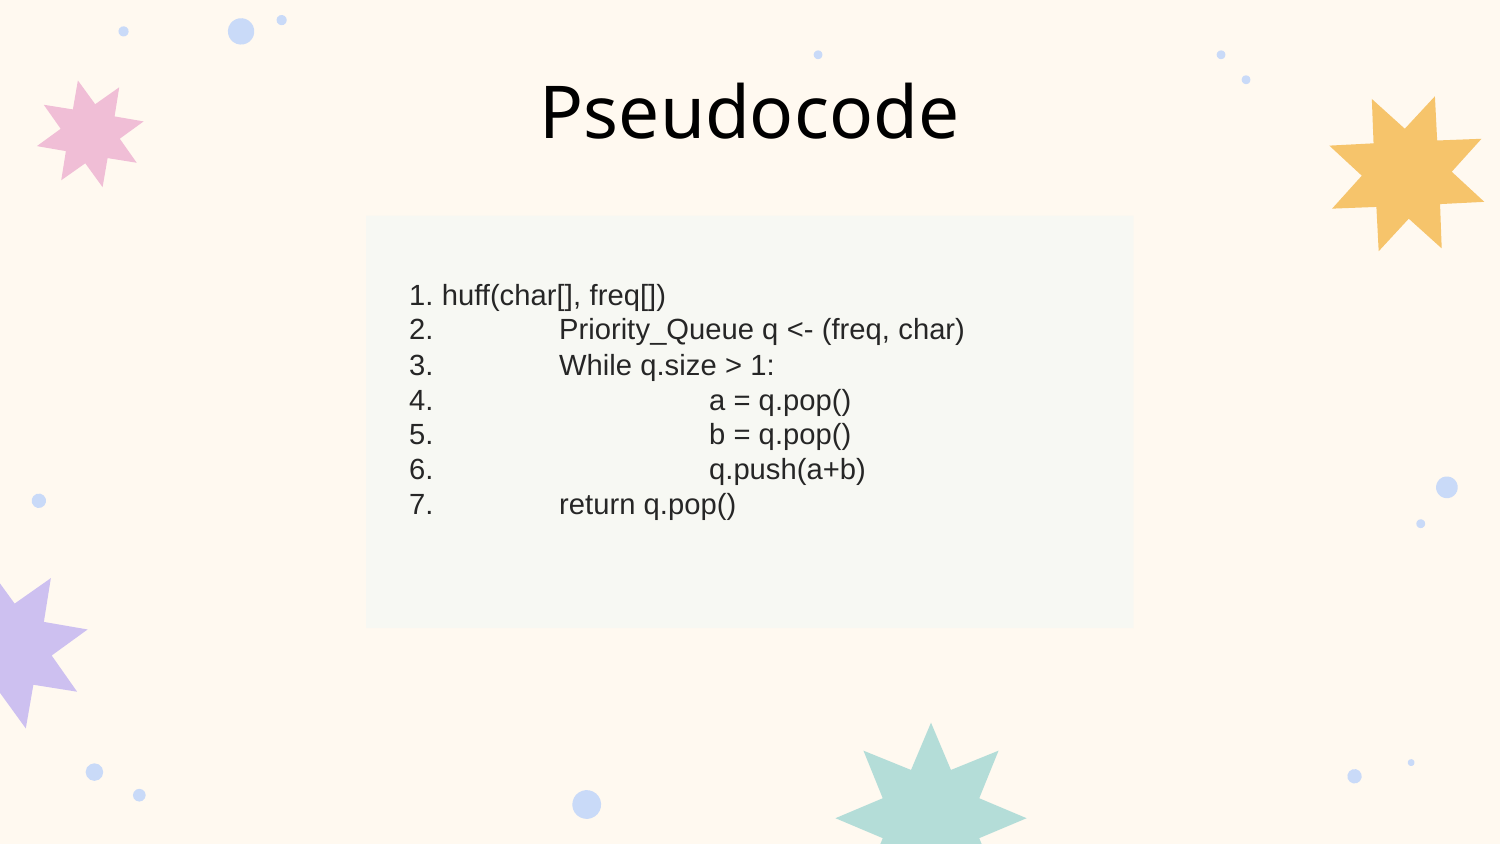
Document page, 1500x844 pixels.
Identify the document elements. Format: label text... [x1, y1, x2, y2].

title Pseudocode [130, 50, 1370, 144]
text_box [366, 215, 1134, 629]
text_box 1. huff(char[], freq[]) 2. Priority_Queue q <- (freq, char) 3. While q.size > 1: 4. a = q.pop() 5. b = q.pop() 6. q.push(a+b) 7. return q.pop() [394, 233, 1004, 528]
